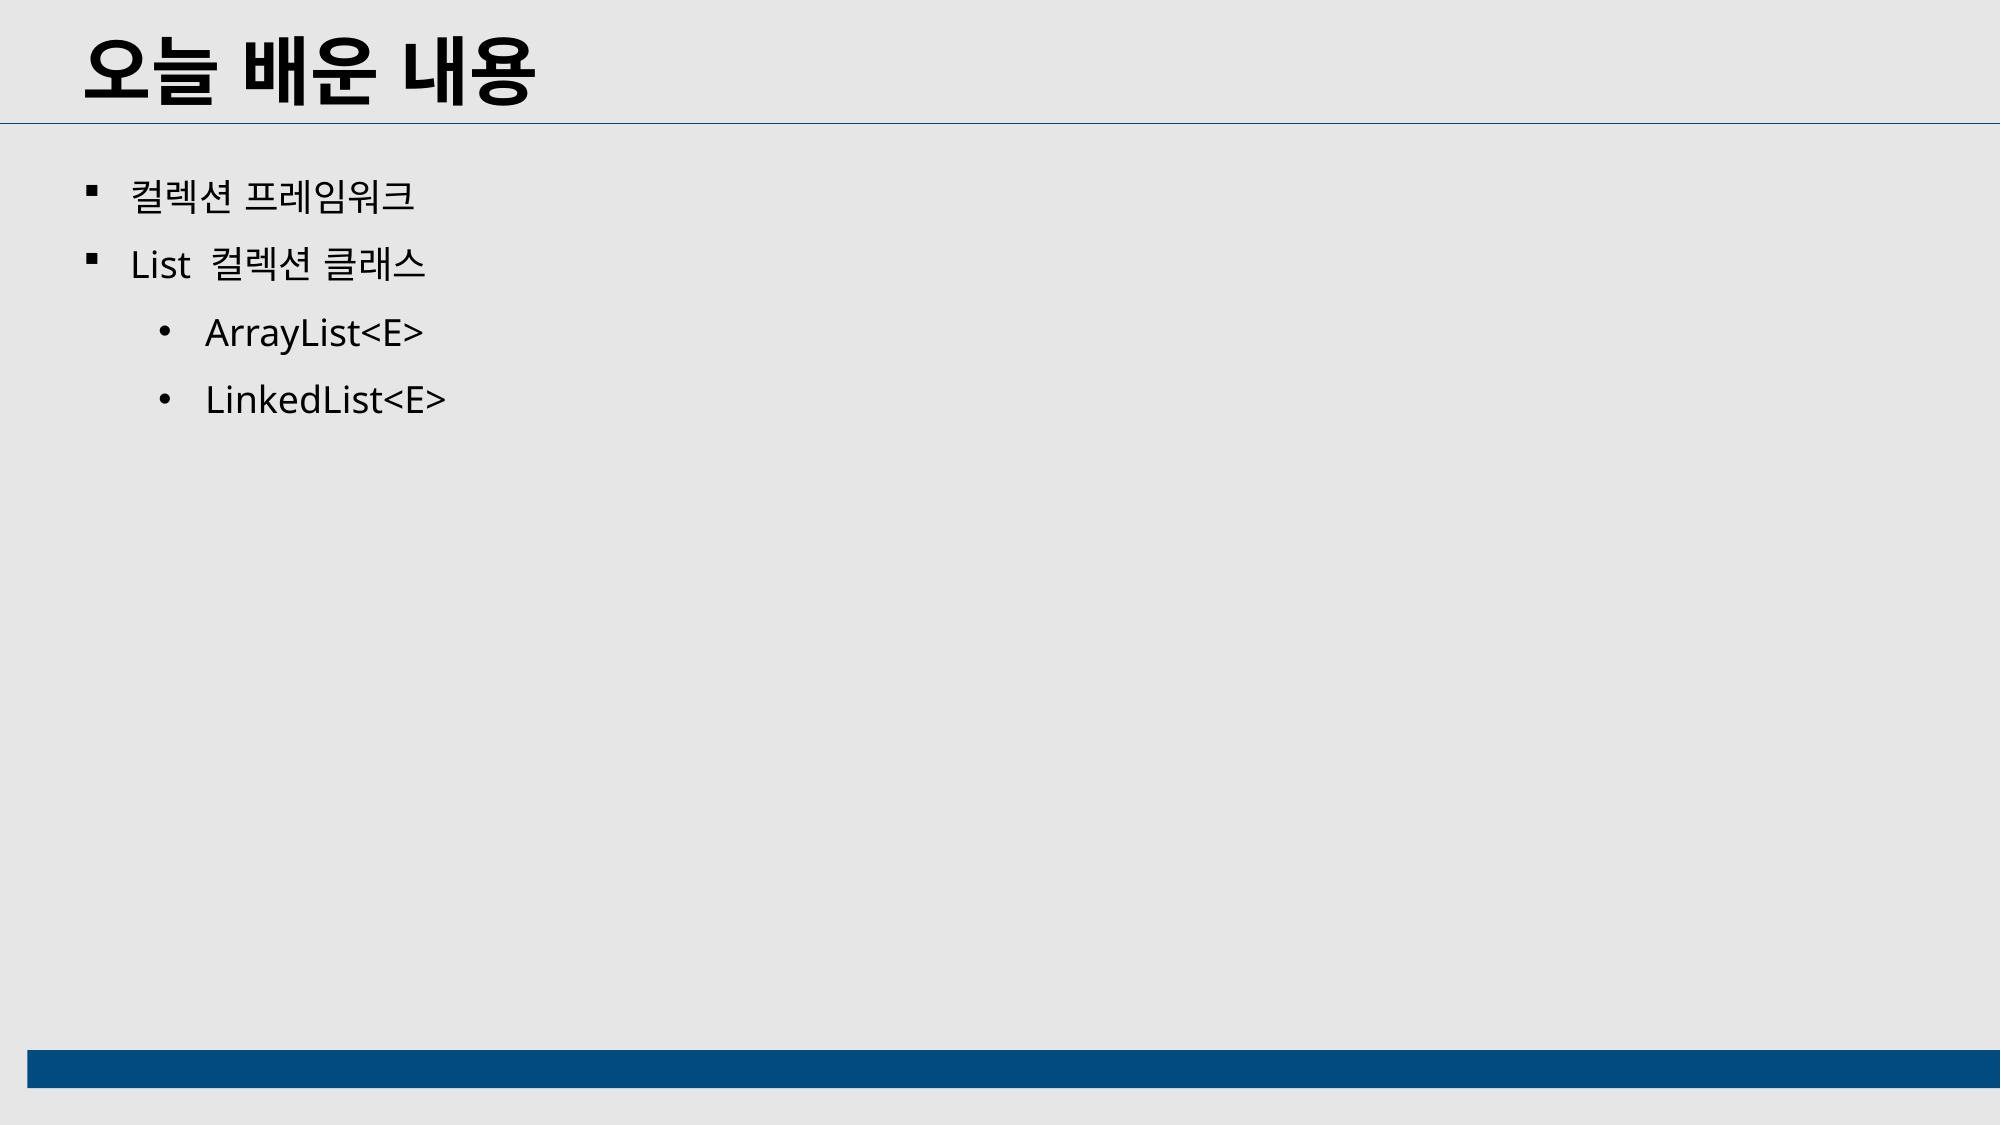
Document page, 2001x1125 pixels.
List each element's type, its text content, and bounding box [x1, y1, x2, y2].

text_box 컬렉션 프레임워크 List 컬렉션 클래스 ArrayList<E> LinkedList<E> [68, 143, 954, 1026]
text_box [26, 1049, 2000, 1089]
text_box 오늘 배운 내용 [68, 17, 1375, 122]
